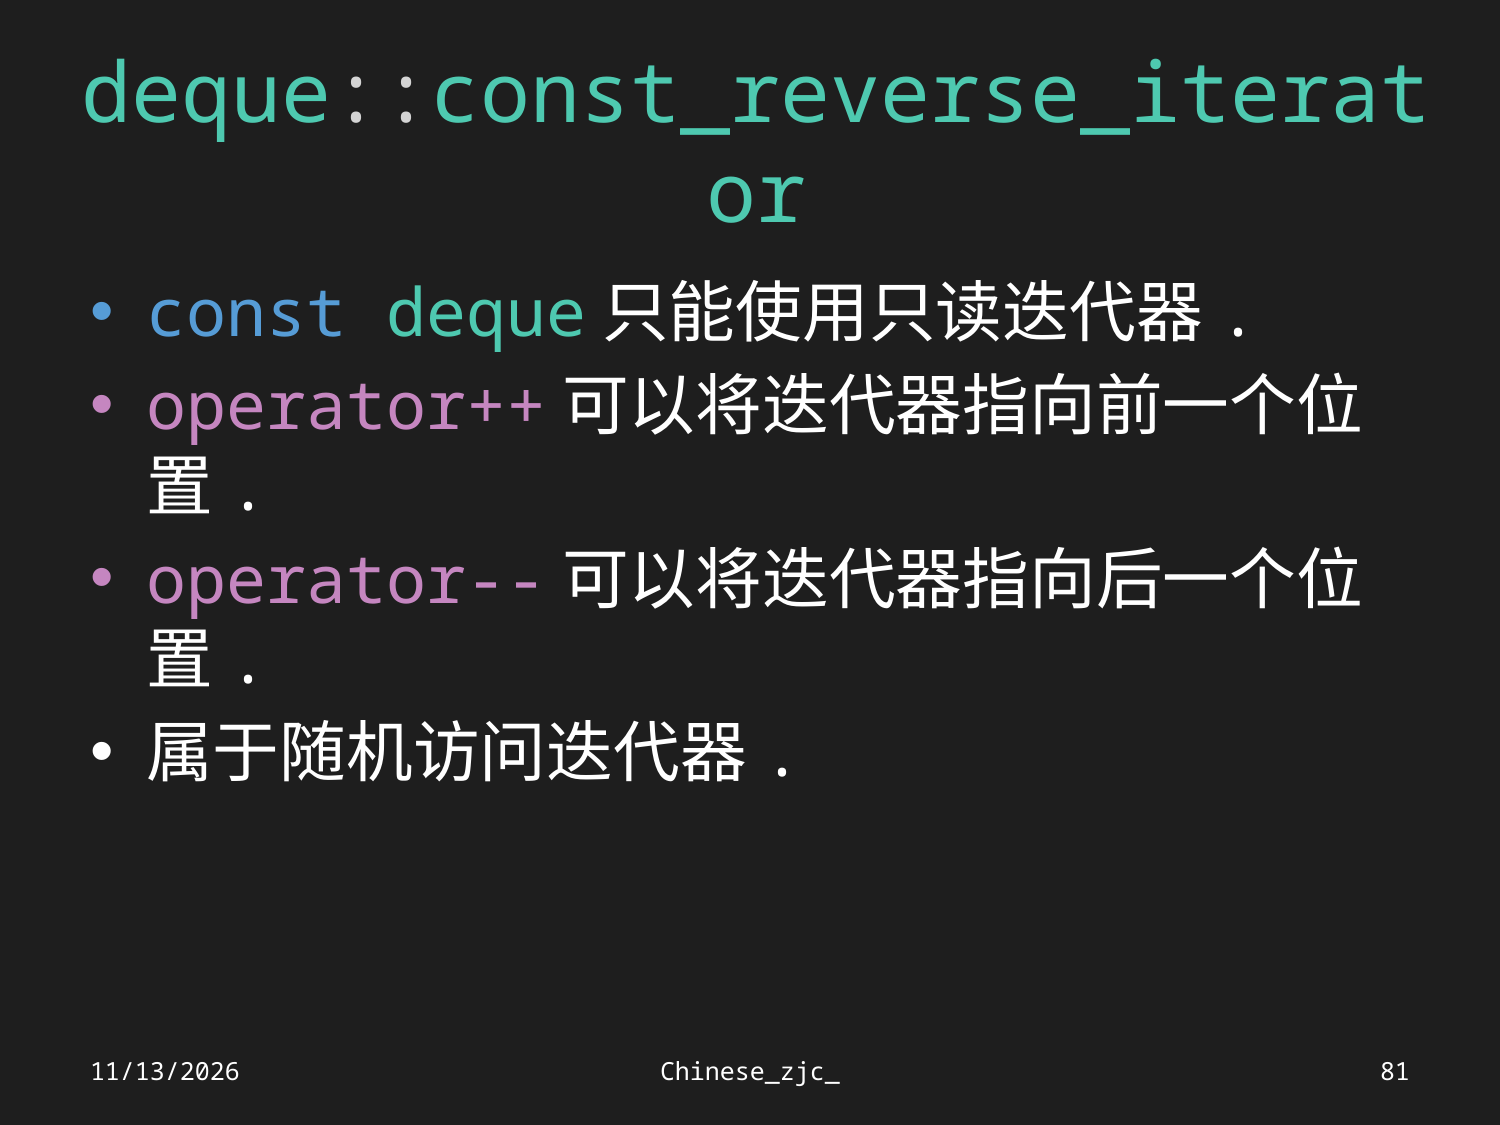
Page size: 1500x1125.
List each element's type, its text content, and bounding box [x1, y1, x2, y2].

title deque::const_reverse_iterator [53, 45, 1459, 233]
footer Chinese_zjc_ [512, 1042, 988, 1103]
slide_number 81 [1074, 1042, 1425, 1103]
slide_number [75, 1042, 425, 1103]
list const deque只能使用只读迭代器. operator++可以将迭代器指向前一个位置. operator--可以将迭代器指向后一个位置. 属于随机访问迭代器. [75, 262, 1425, 1005]
